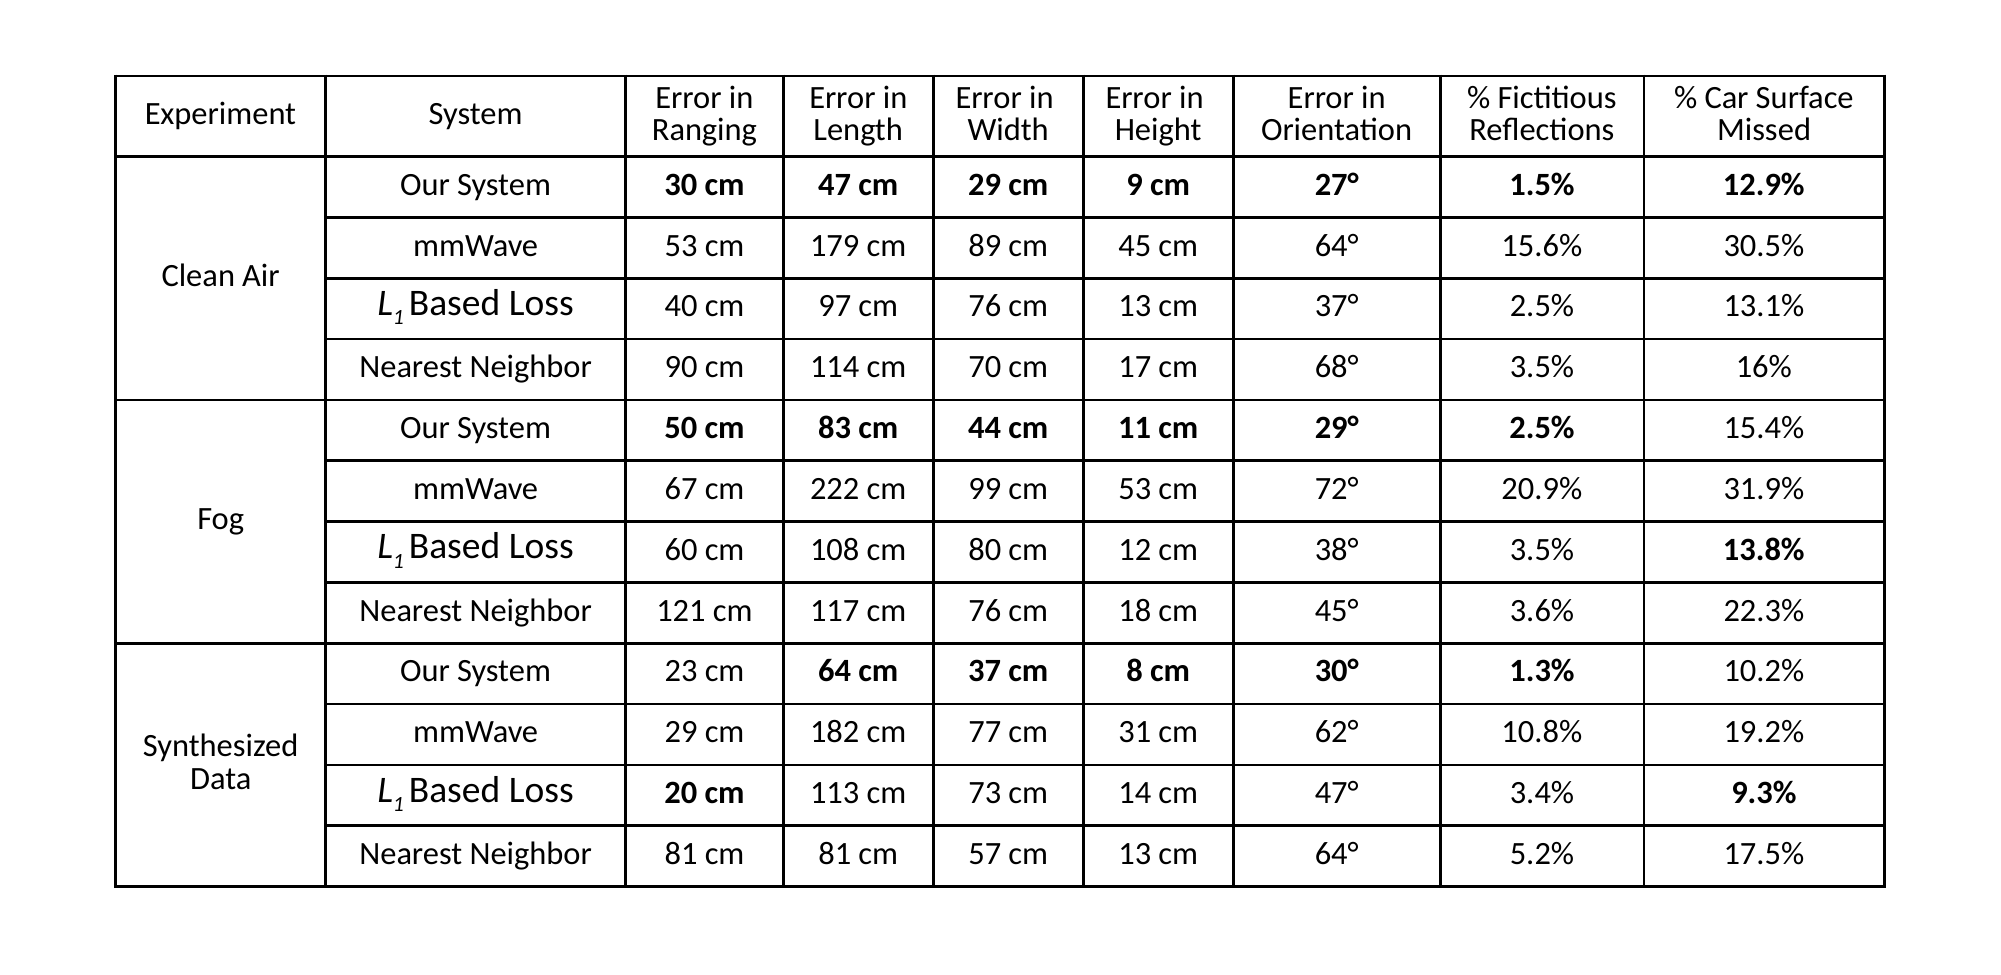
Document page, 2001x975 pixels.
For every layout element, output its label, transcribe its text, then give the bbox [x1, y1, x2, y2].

table_header Error in Orientation [1235, 77, 1439, 155]
table_cell Nearest Neighbor [327, 584, 624, 642]
table_cell 108 cm [785, 523, 932, 581]
table_cell 64° [1235, 827, 1439, 885]
table_cell 3.6% [1442, 584, 1643, 642]
table_cell 97 cm [785, 280, 932, 338]
table_cell 76 cm [935, 584, 1082, 642]
table_header % Fictitious Reflections [1442, 77, 1643, 155]
table_cell 1.5% [1442, 158, 1643, 216]
table_cell Our System [327, 645, 624, 703]
table_cell 19.2% [1645, 705, 1883, 764]
table_cell Nearest Neighbor [327, 340, 624, 399]
table_cell L1 Based Loss [327, 523, 624, 581]
table_cell 9 cm [1085, 158, 1232, 216]
table_cell 12.9% [1645, 158, 1883, 216]
table_cell 64° [1235, 219, 1439, 277]
table_cell 114 cm [785, 340, 932, 399]
table_cell Our System [327, 158, 624, 216]
table_cell 13.8% [1645, 523, 1883, 581]
table_cell 31.9% [1645, 462, 1883, 520]
table_cell 18 cm [1085, 584, 1232, 642]
table_cell L1 Based Loss [327, 280, 624, 338]
table_cell 20 cm [627, 766, 782, 824]
table_cell 62° [1235, 705, 1439, 764]
table_cell 13.1% [1645, 280, 1883, 338]
table_cell mmWave [327, 705, 624, 764]
table_cell 13 cm [1085, 280, 1232, 338]
table_cell 30° [1235, 645, 1439, 703]
table_cell 16% [1645, 340, 1883, 399]
table_header System [327, 77, 624, 155]
table_cell 27° [1235, 158, 1439, 216]
table_cell 222 cm [785, 462, 932, 520]
table_cell 3.5% [1442, 340, 1643, 399]
table_cell 80 cm [935, 523, 1082, 581]
table_cell 70 cm [935, 340, 1082, 399]
table_cell 179 cm [785, 219, 932, 277]
table_cell 37° [1235, 280, 1439, 338]
table_cell 45 cm [1085, 219, 1232, 277]
table_cell 53 cm [1085, 462, 1232, 520]
table_cell L1 Based Loss [327, 766, 624, 824]
table_cell 117 cm [785, 584, 932, 642]
table_cell Fog [117, 401, 324, 642]
table_cell 113 cm [785, 766, 932, 824]
table_cell 72° [1235, 462, 1439, 520]
table_cell 47° [1235, 766, 1439, 824]
table_header Error in Length [785, 77, 932, 155]
table_cell 15.6% [1442, 219, 1643, 277]
table_cell 12 cm [1085, 523, 1232, 581]
table_cell 20.9% [1442, 462, 1643, 520]
table_cell 2.5% [1442, 280, 1643, 338]
table_cell 29 cm [627, 705, 782, 764]
table_header Experiment [117, 77, 324, 155]
table_cell 68° [1235, 340, 1439, 399]
table_cell Our System [327, 401, 624, 459]
table_cell 44 cm [935, 401, 1082, 459]
table_cell 99 cm [935, 462, 1082, 520]
table_cell 29° [1235, 401, 1439, 459]
table_cell 83 cm [785, 401, 932, 459]
table_cell 53 cm [627, 219, 782, 277]
table_cell 17.5% [1645, 827, 1883, 885]
table_cell 81 cm [627, 827, 782, 885]
table_header % Car Surface Missed [1645, 77, 1883, 155]
table_cell 45° [1235, 584, 1439, 642]
table_cell 11 cm [1085, 401, 1232, 459]
table_cell 3.5% [1442, 523, 1643, 581]
table_cell Nearest Neighbor [327, 827, 624, 885]
table_cell 1.3% [1442, 645, 1643, 703]
table_cell 47 cm [785, 158, 932, 216]
table_cell 67 cm [627, 462, 782, 520]
table_cell 60 cm [627, 523, 782, 581]
table_cell 77 cm [935, 705, 1082, 764]
table_header Error in Ranging [627, 77, 782, 155]
table_cell 22.3% [1645, 584, 1883, 642]
table_header Error in Width [935, 77, 1082, 155]
table_cell 9.3% [1645, 766, 1883, 824]
table_cell 3.4% [1442, 766, 1643, 824]
table_cell 57 cm [935, 827, 1082, 885]
table_cell 31 cm [1085, 705, 1232, 764]
table_cell 10.2% [1645, 645, 1883, 703]
table_cell 89 cm [935, 219, 1082, 277]
table_cell Clean Air [117, 158, 324, 399]
table_cell 64 cm [785, 645, 932, 703]
table_cell 38° [1235, 523, 1439, 581]
table_cell 121 cm [627, 584, 782, 642]
table_cell 5.2% [1442, 827, 1643, 885]
table_cell 182 cm [785, 705, 932, 764]
table_cell 14 cm [1085, 766, 1232, 824]
table_cell 90 cm [627, 340, 782, 399]
table_cell Synthesized Data [117, 645, 324, 885]
table_cell 50 cm [627, 401, 782, 459]
table_cell mmWave [327, 462, 624, 520]
table_cell 30 cm [627, 158, 782, 216]
table_cell 29 cm [935, 158, 1082, 216]
table_cell 13 cm [1085, 827, 1232, 885]
table_cell 8 cm [1085, 645, 1232, 703]
table_cell 15.4% [1645, 401, 1883, 459]
table_cell 30.5% [1645, 219, 1883, 277]
table_cell 2.5% [1442, 401, 1643, 459]
table_cell 81 cm [785, 827, 932, 885]
table_cell 37 cm [935, 645, 1082, 703]
table_cell 40 cm [627, 280, 782, 338]
table_header Error in Height [1085, 77, 1232, 155]
table_cell 17 cm [1085, 340, 1232, 399]
table_cell 23 cm [627, 645, 782, 703]
table_cell 73 cm [935, 766, 1082, 824]
table_cell mmWave [327, 219, 624, 277]
table_cell 76 cm [935, 280, 1082, 338]
table_cell 10.8% [1442, 705, 1643, 764]
